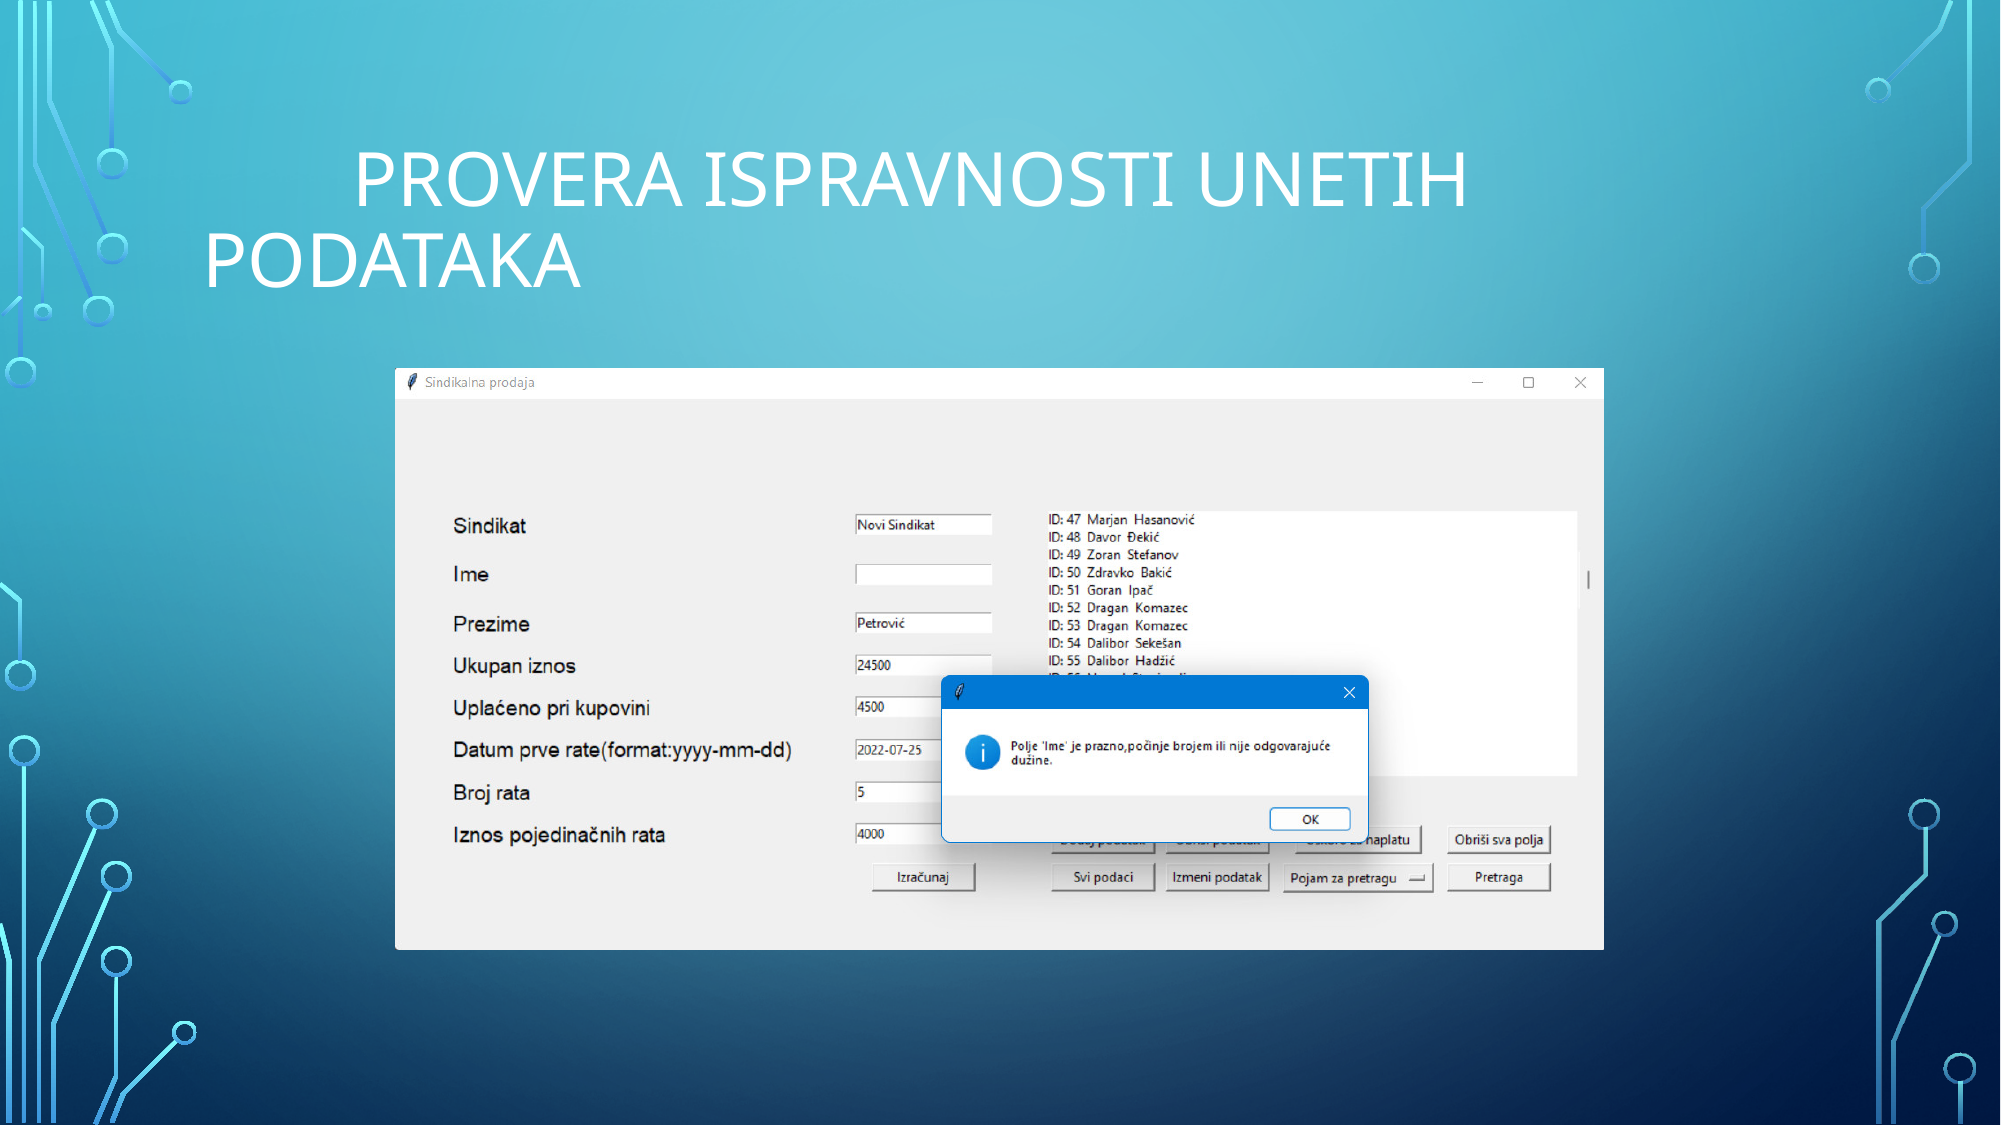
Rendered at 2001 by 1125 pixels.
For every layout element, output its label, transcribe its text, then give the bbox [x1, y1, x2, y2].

title provera ispravnosti unetih podataka [187, 101, 1813, 344]
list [395, 368, 1605, 951]
